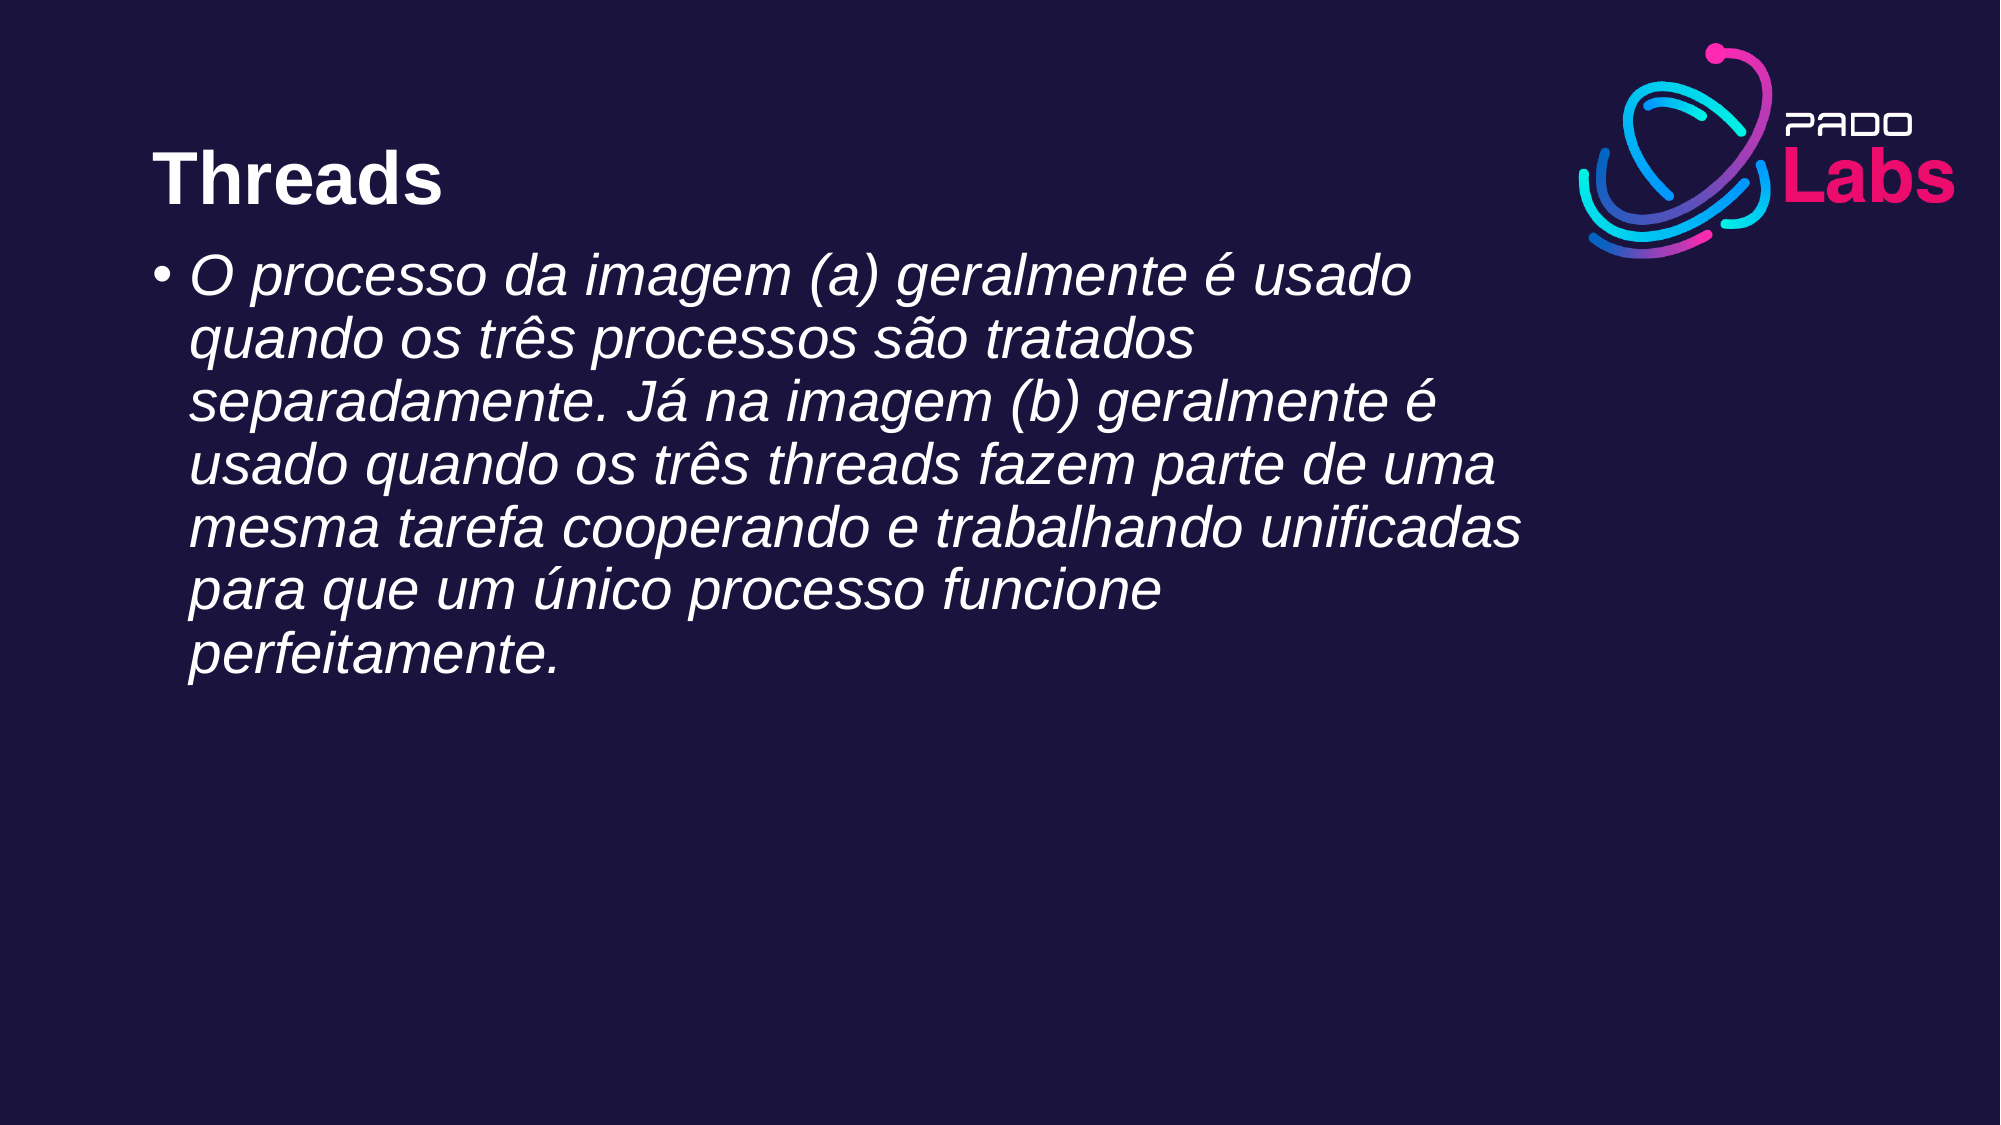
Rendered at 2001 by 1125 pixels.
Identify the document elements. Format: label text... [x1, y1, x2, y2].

picture [1578, 43, 1956, 259]
text_box Threads [137, 123, 1561, 238]
text_box O processo da imagem (a) geralmente é usado quando os três processos são tratados separadamente. Já na imagem (b) geralmente é usado quando os três threads fazem parte de uma mesma tarefa cooperando e trabalhando unificadas para que um único processo funcione perfeitamente. [137, 238, 1551, 1029]
